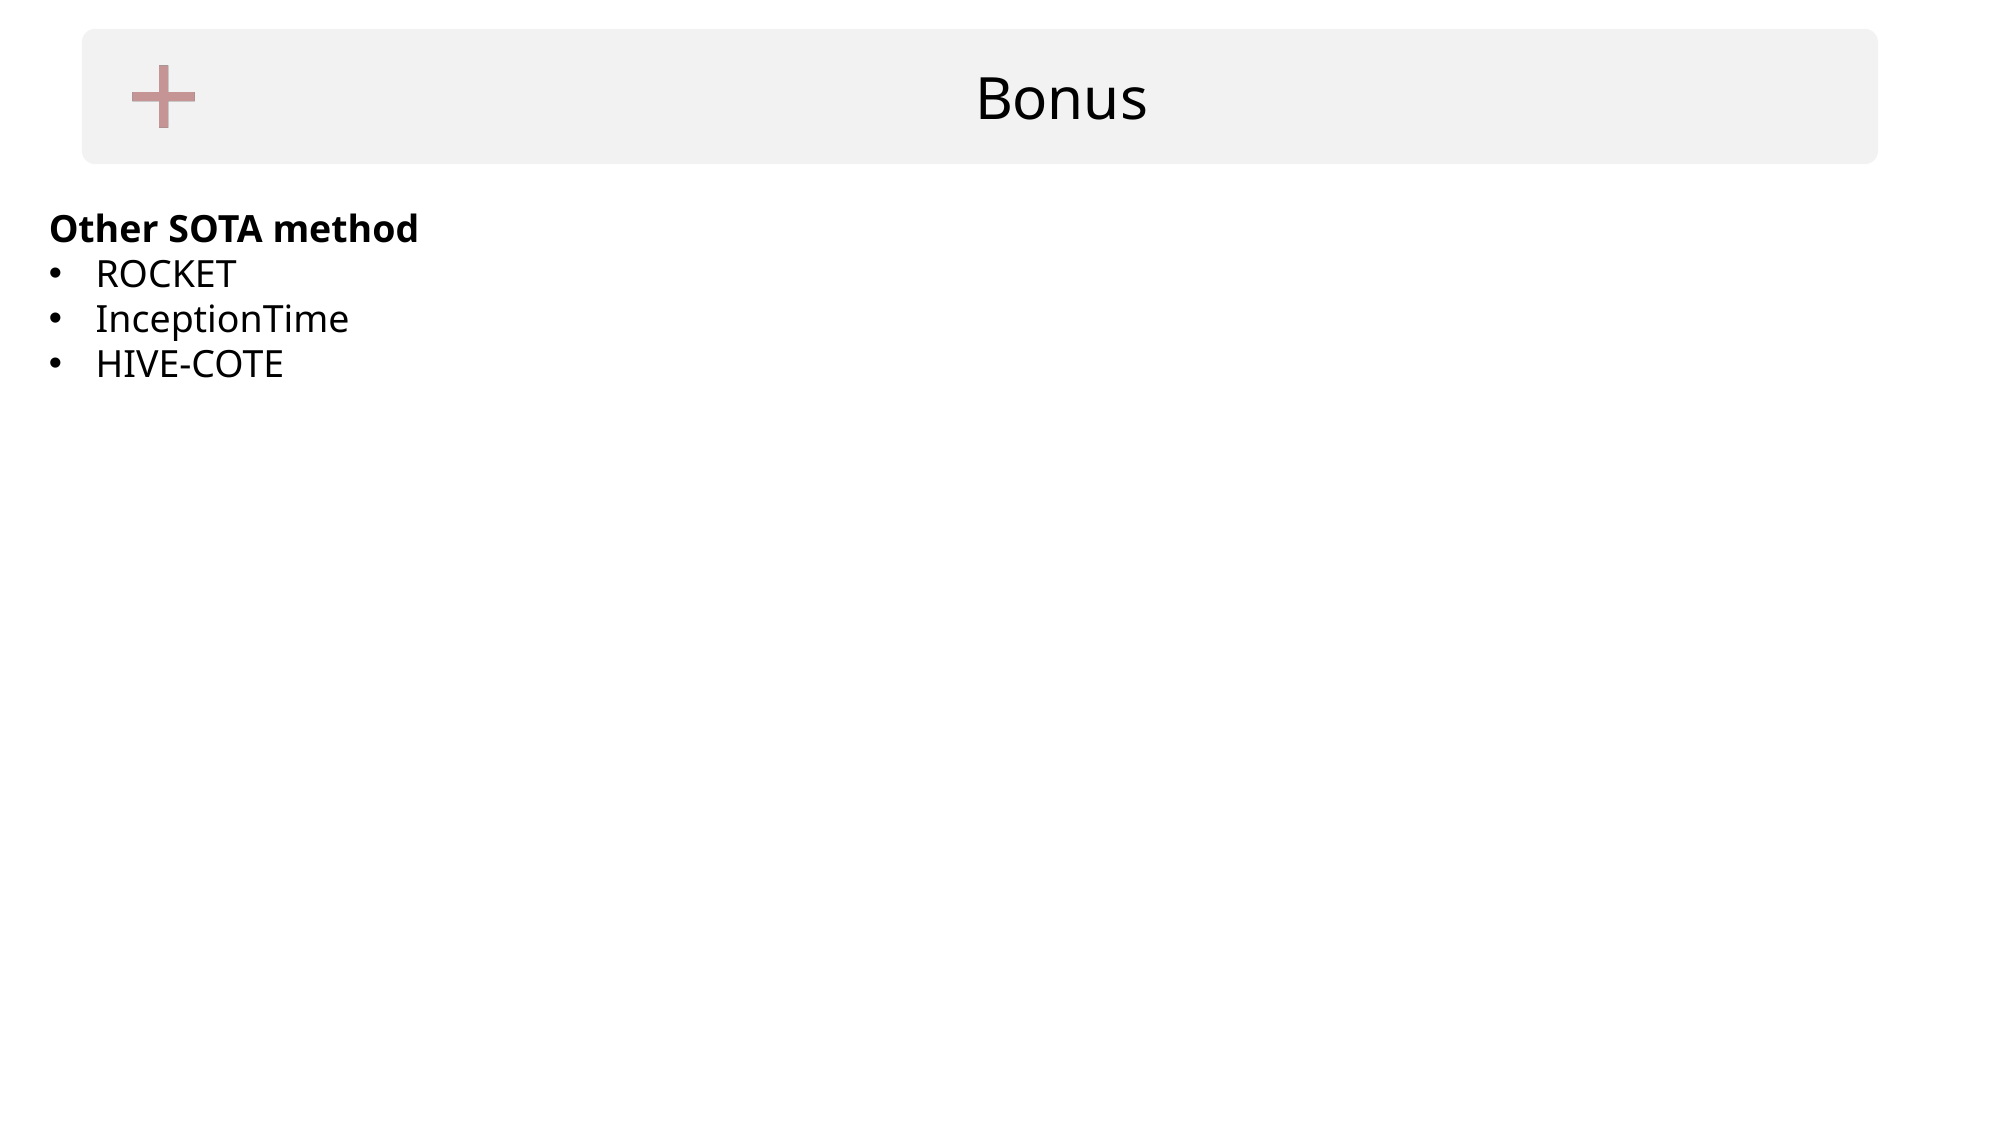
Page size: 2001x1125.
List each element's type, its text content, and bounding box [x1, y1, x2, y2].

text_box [244, 28, 1879, 165]
text_box [81, 28, 244, 165]
text_box [125, 58, 202, 135]
text_box Other SOTA method ROCKET InceptionTime HIVE-COTE [33, 197, 914, 438]
